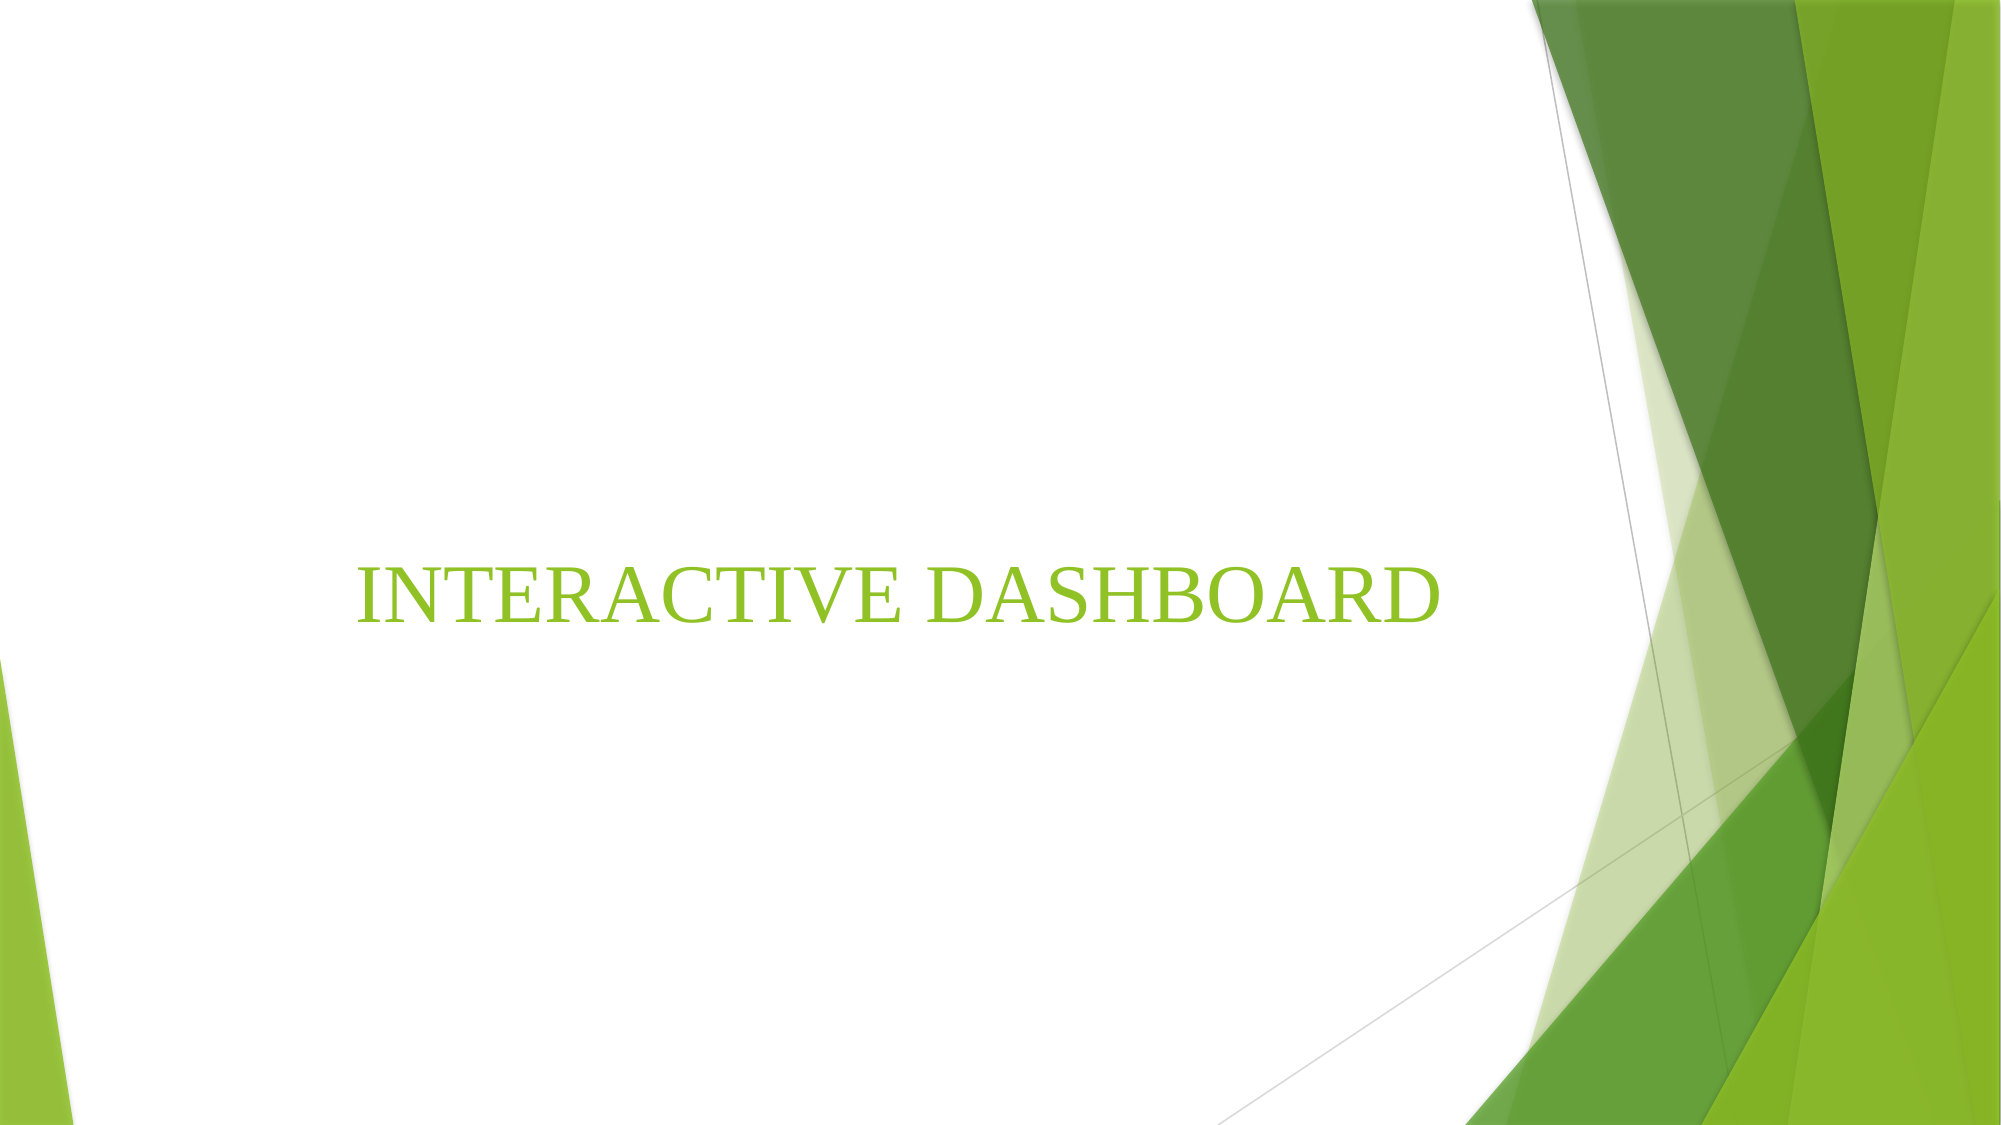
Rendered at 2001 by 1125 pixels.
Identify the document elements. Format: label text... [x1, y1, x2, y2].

text_box INTERACTIVE DASHBOARD [207, 532, 1591, 647]
